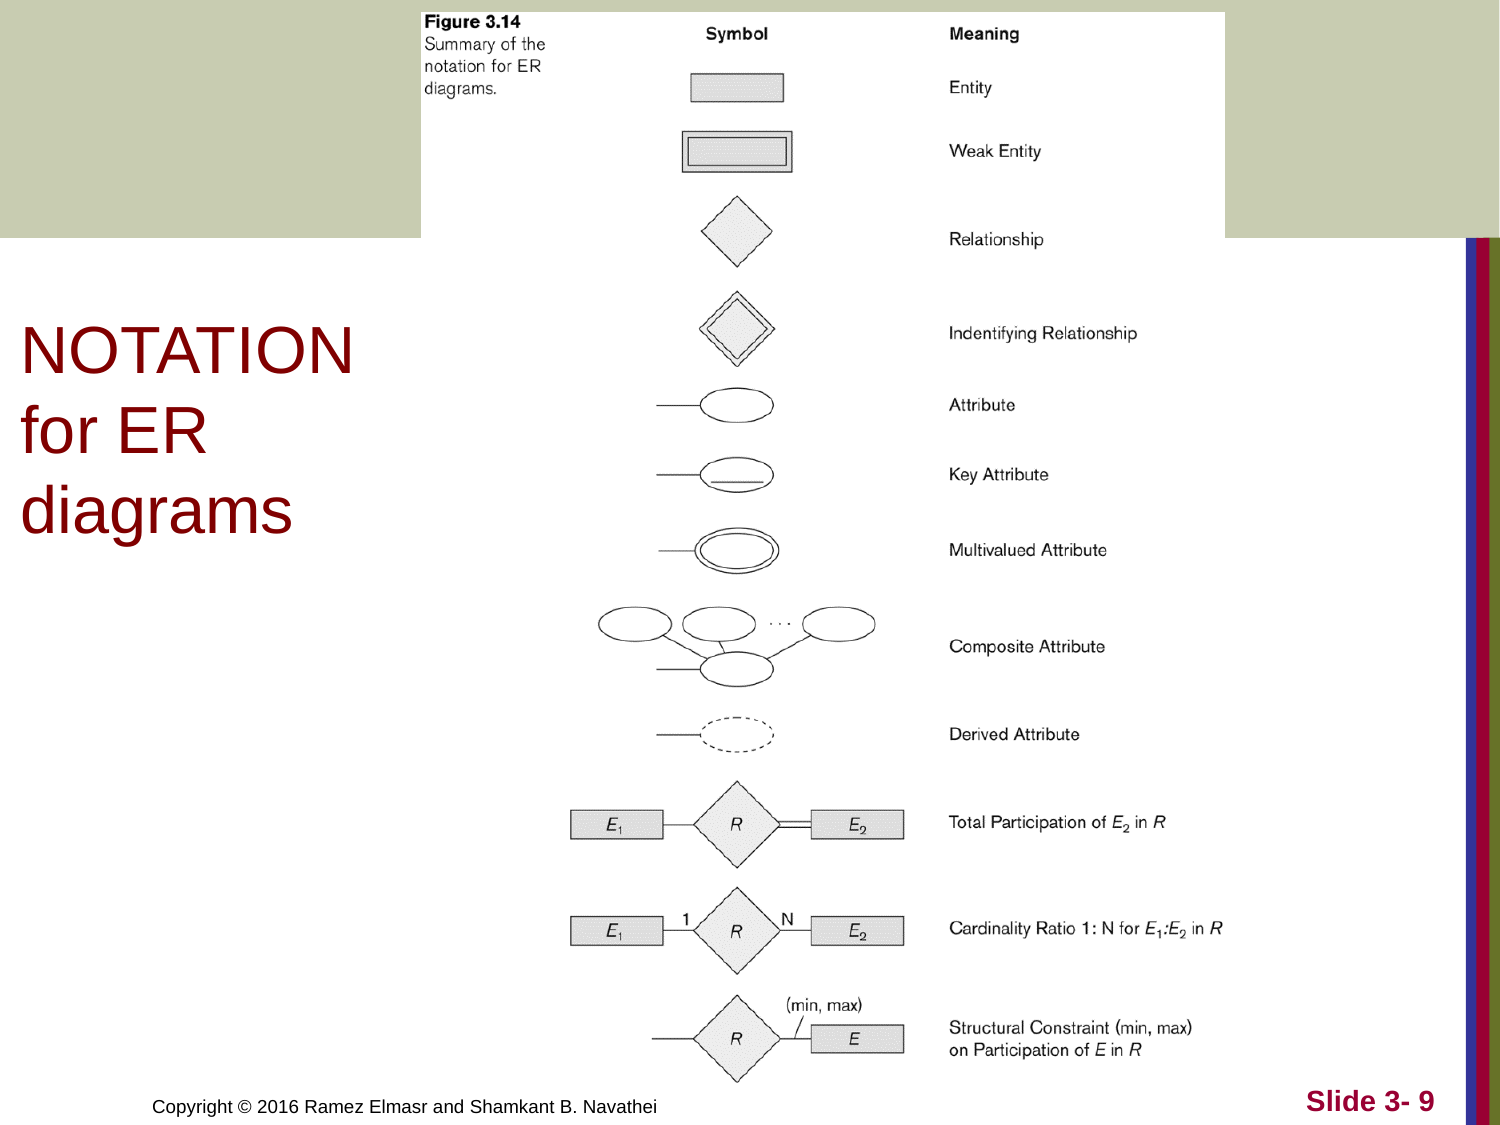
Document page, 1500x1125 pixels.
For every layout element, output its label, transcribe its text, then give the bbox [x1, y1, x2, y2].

title NOTATION for ER diagrams [5, 153, 391, 555]
slide_number Slide 3- [1137, 1049, 1451, 1125]
picture [421, 12, 1226, 1083]
